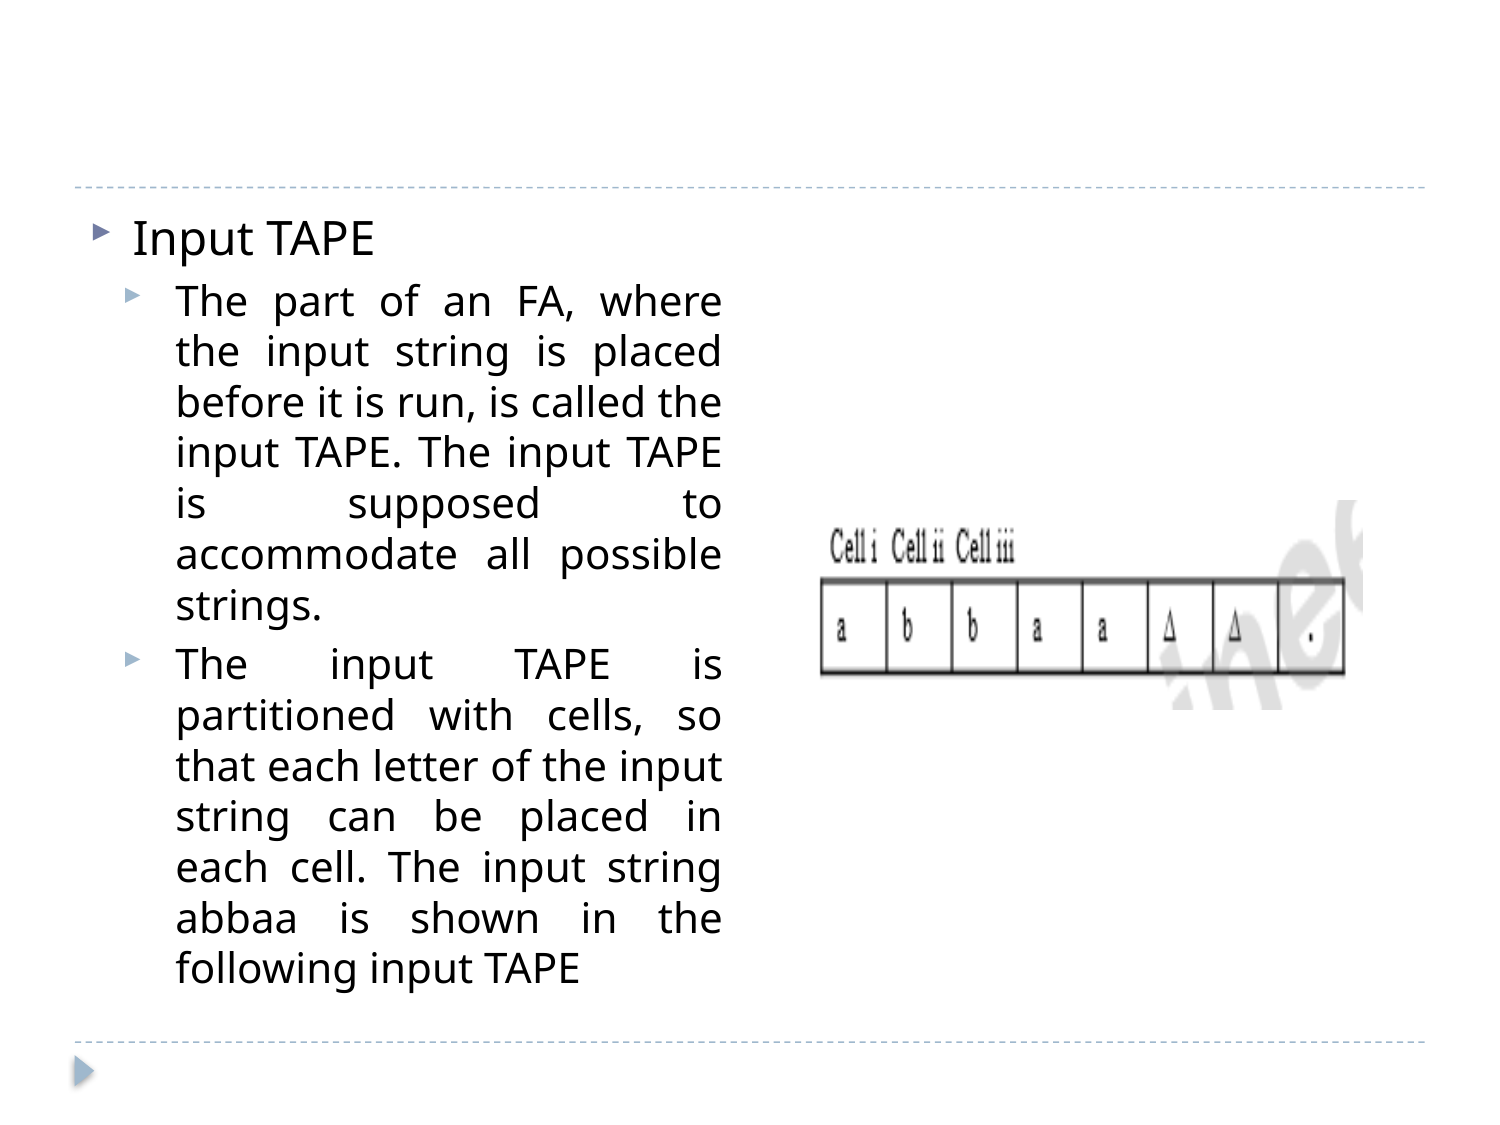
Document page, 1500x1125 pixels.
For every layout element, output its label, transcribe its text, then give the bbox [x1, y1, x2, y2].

list Input TAPE The part of an FA, where the input string is placed before it is run, is called the input TAPE. The input TAPE is supposed to accommodate all possible strings. The input TAPE is partitioned with cells, so that each letter of the input string can be placed in each cell. The input string abbaa is shown in the following input TAPE [75, 200, 738, 1010]
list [799, 500, 1363, 711]
